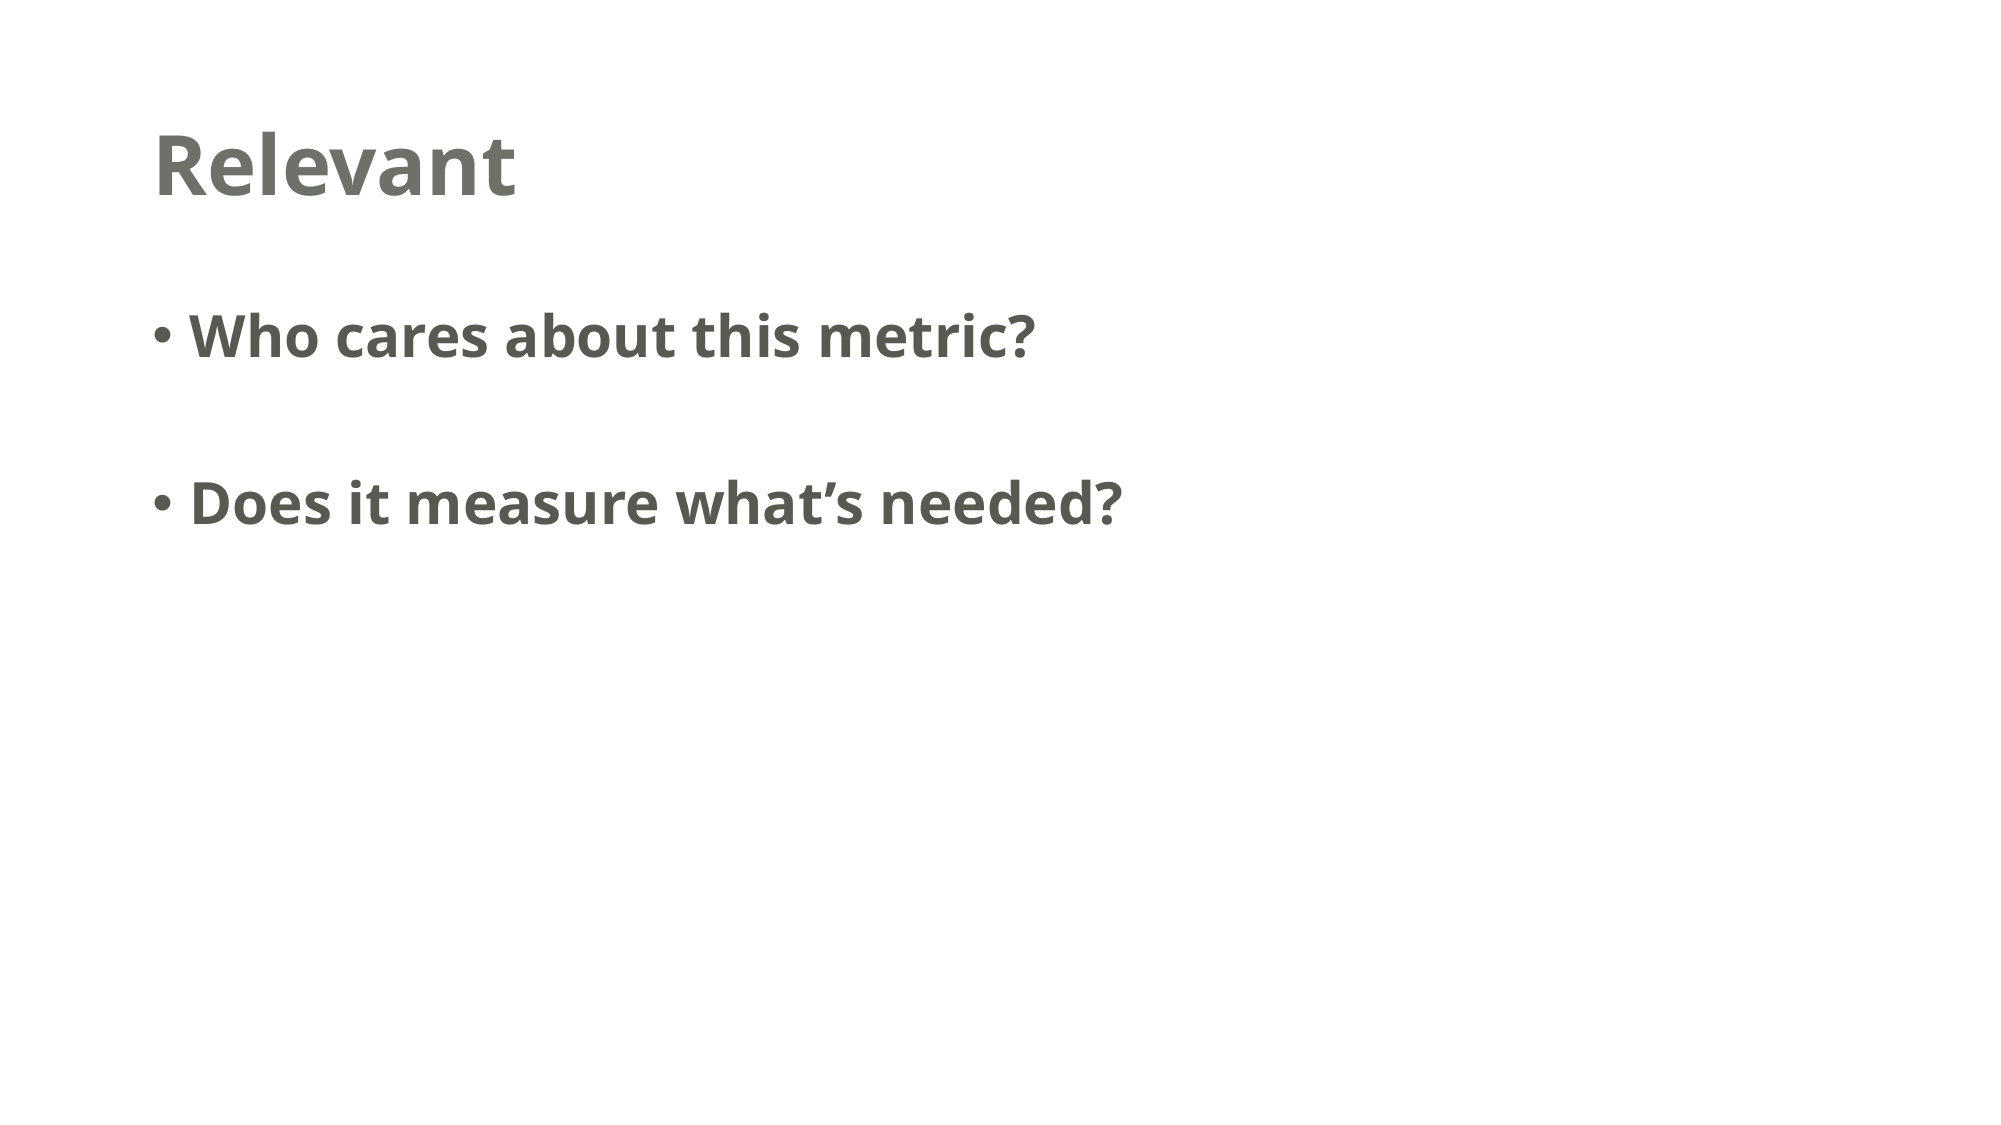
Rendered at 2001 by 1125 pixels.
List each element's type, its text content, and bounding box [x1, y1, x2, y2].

title Relevant [137, 59, 1863, 278]
list Who cares about this metric? Does it measure what’s needed? [137, 299, 1863, 1014]
